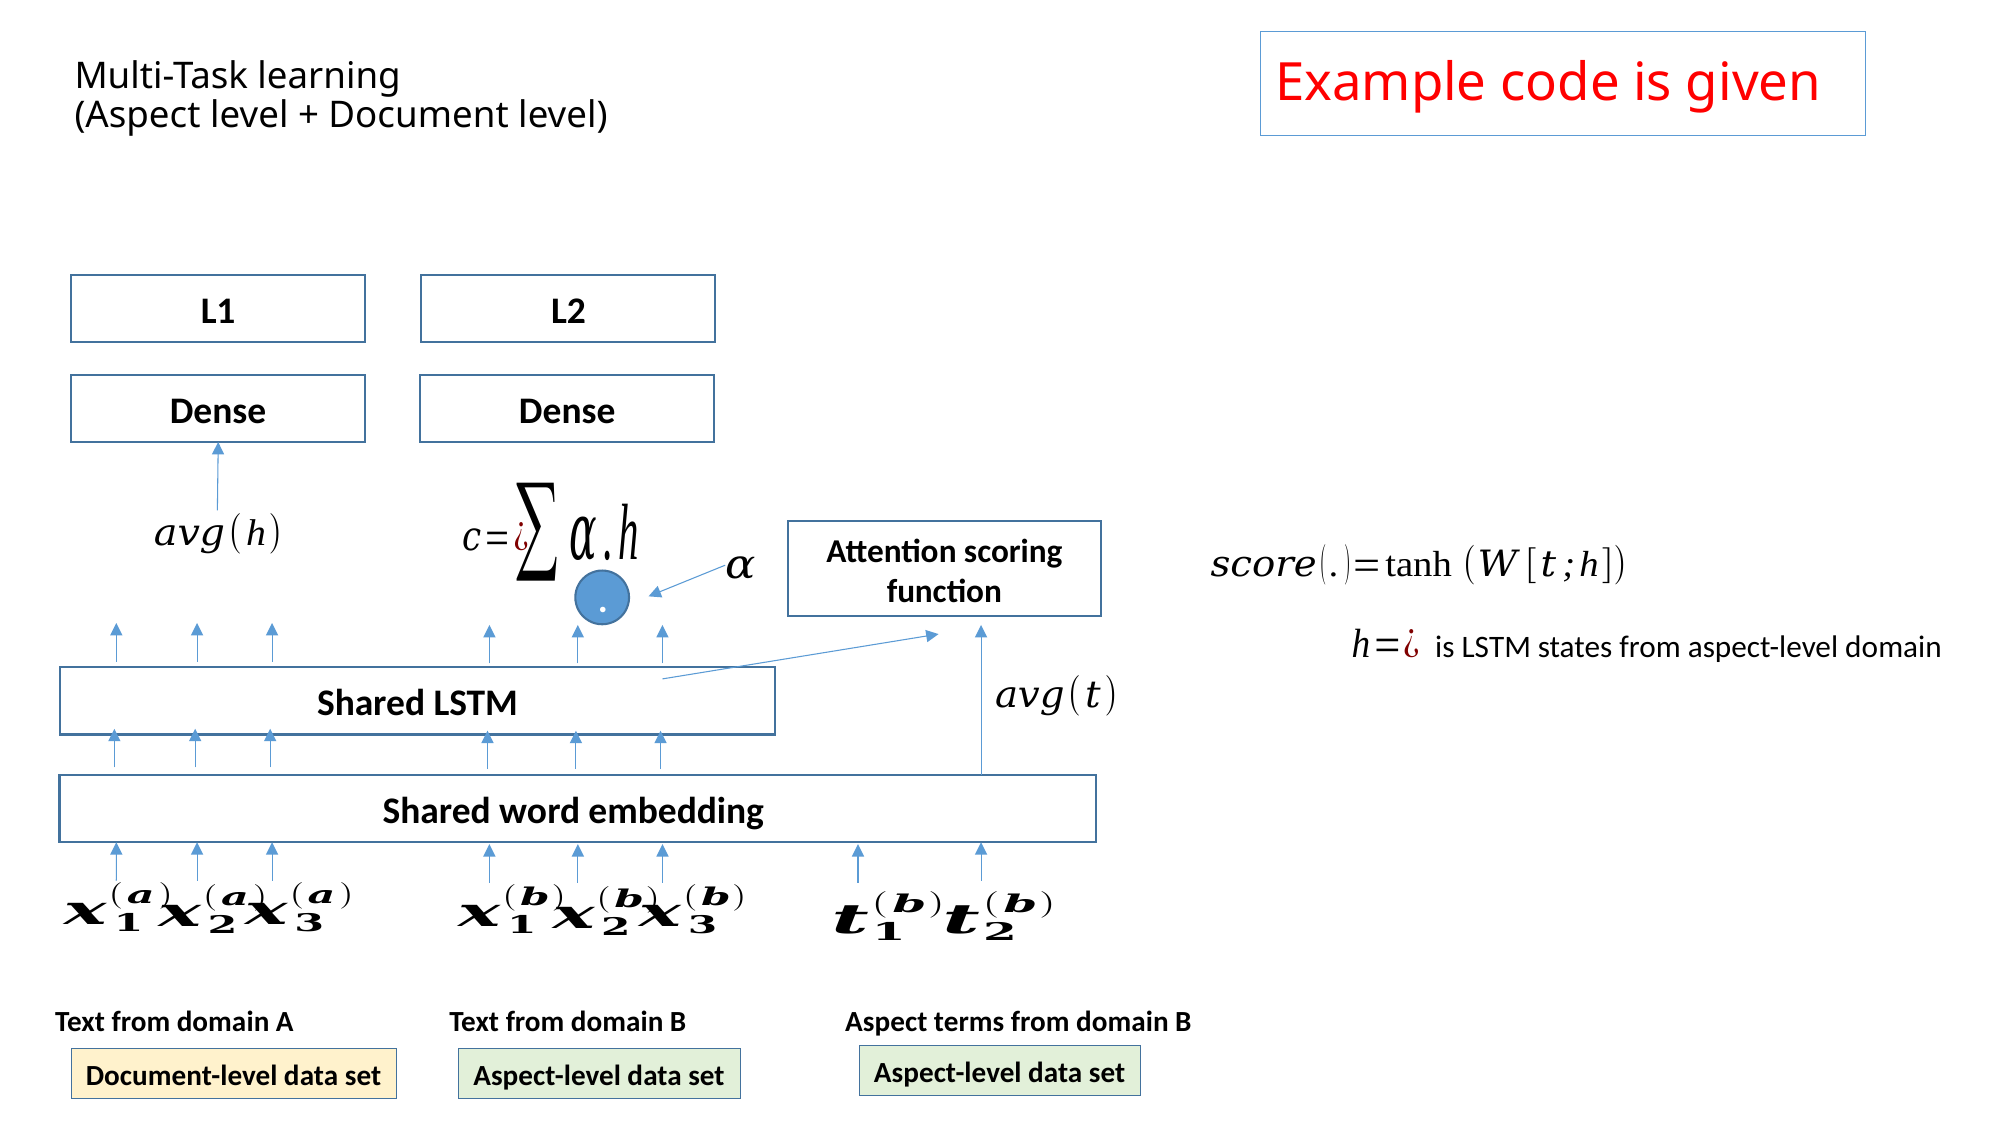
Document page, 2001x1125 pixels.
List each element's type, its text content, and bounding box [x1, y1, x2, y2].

text_box Dense [419, 374, 715, 443]
text_box Document-level data set [71, 1048, 397, 1099]
text_box Dense [70, 374, 366, 443]
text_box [662, 633, 939, 679]
text_box Aspect-level data set [458, 1048, 741, 1099]
text_box Shared word embedding [58, 774, 1097, 843]
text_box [648, 565, 726, 597]
text_box Text from domain B [434, 994, 702, 1045]
text_box Text from domain A [40, 994, 309, 1045]
title Multi-Task learning (Aspect level + Document level) [59, 48, 1785, 145]
text_box L1 [70, 274, 366, 343]
text_box Example code is given [1260, 31, 1866, 136]
text_box is LSTM states from aspect-level domain [1420, 619, 1958, 672]
text_box Shared LSTM [59, 666, 776, 736]
text_box Aspect terms from domain B [830, 994, 1208, 1045]
text_box Attention scoring function [787, 520, 1102, 617]
text_box . [574, 569, 631, 626]
text_box L2 [420, 274, 716, 343]
text_box Aspect-level data set [859, 1045, 1141, 1096]
